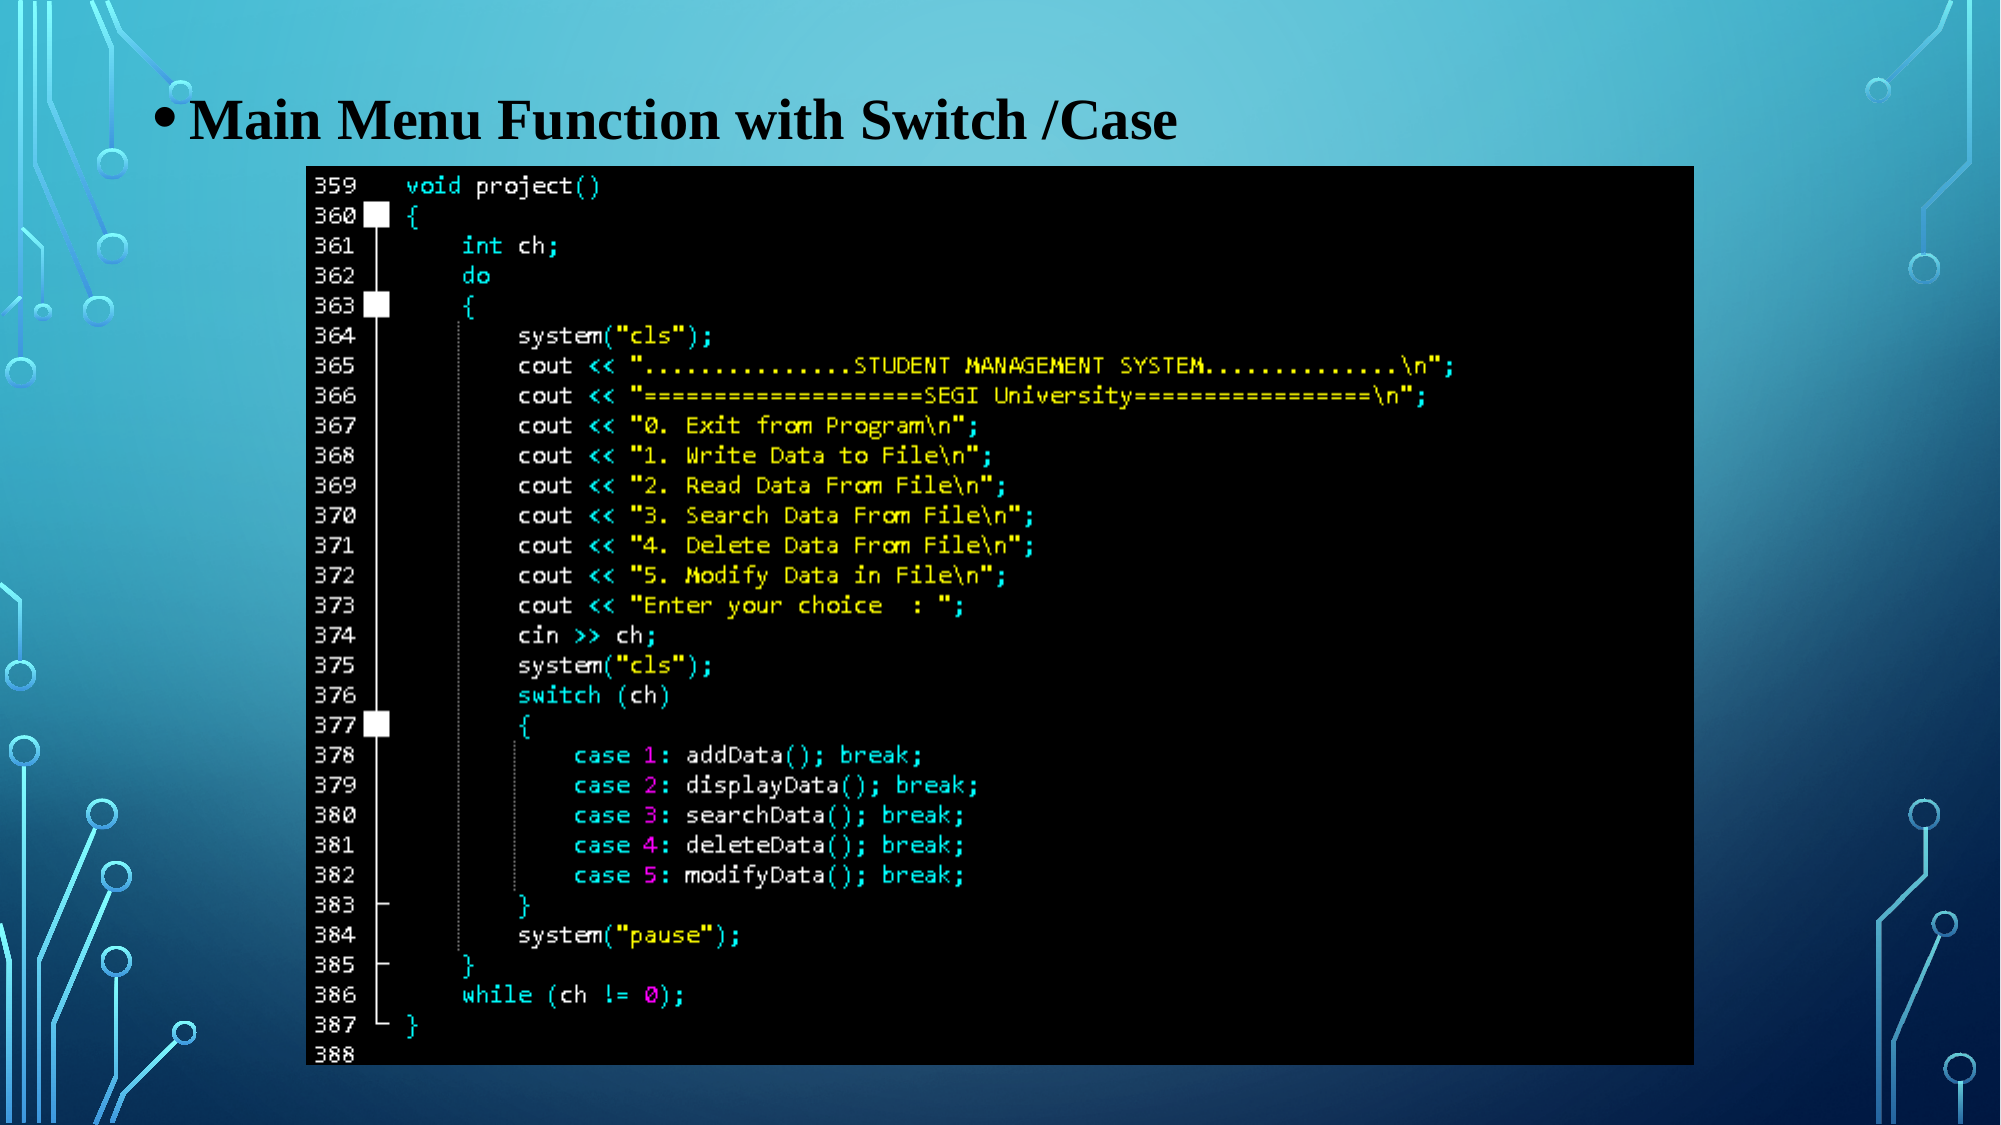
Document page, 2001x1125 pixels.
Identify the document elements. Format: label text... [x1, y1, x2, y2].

picture [306, 165, 1694, 1066]
list Main Menu Function with Switch /Case [137, 60, 1878, 1046]
